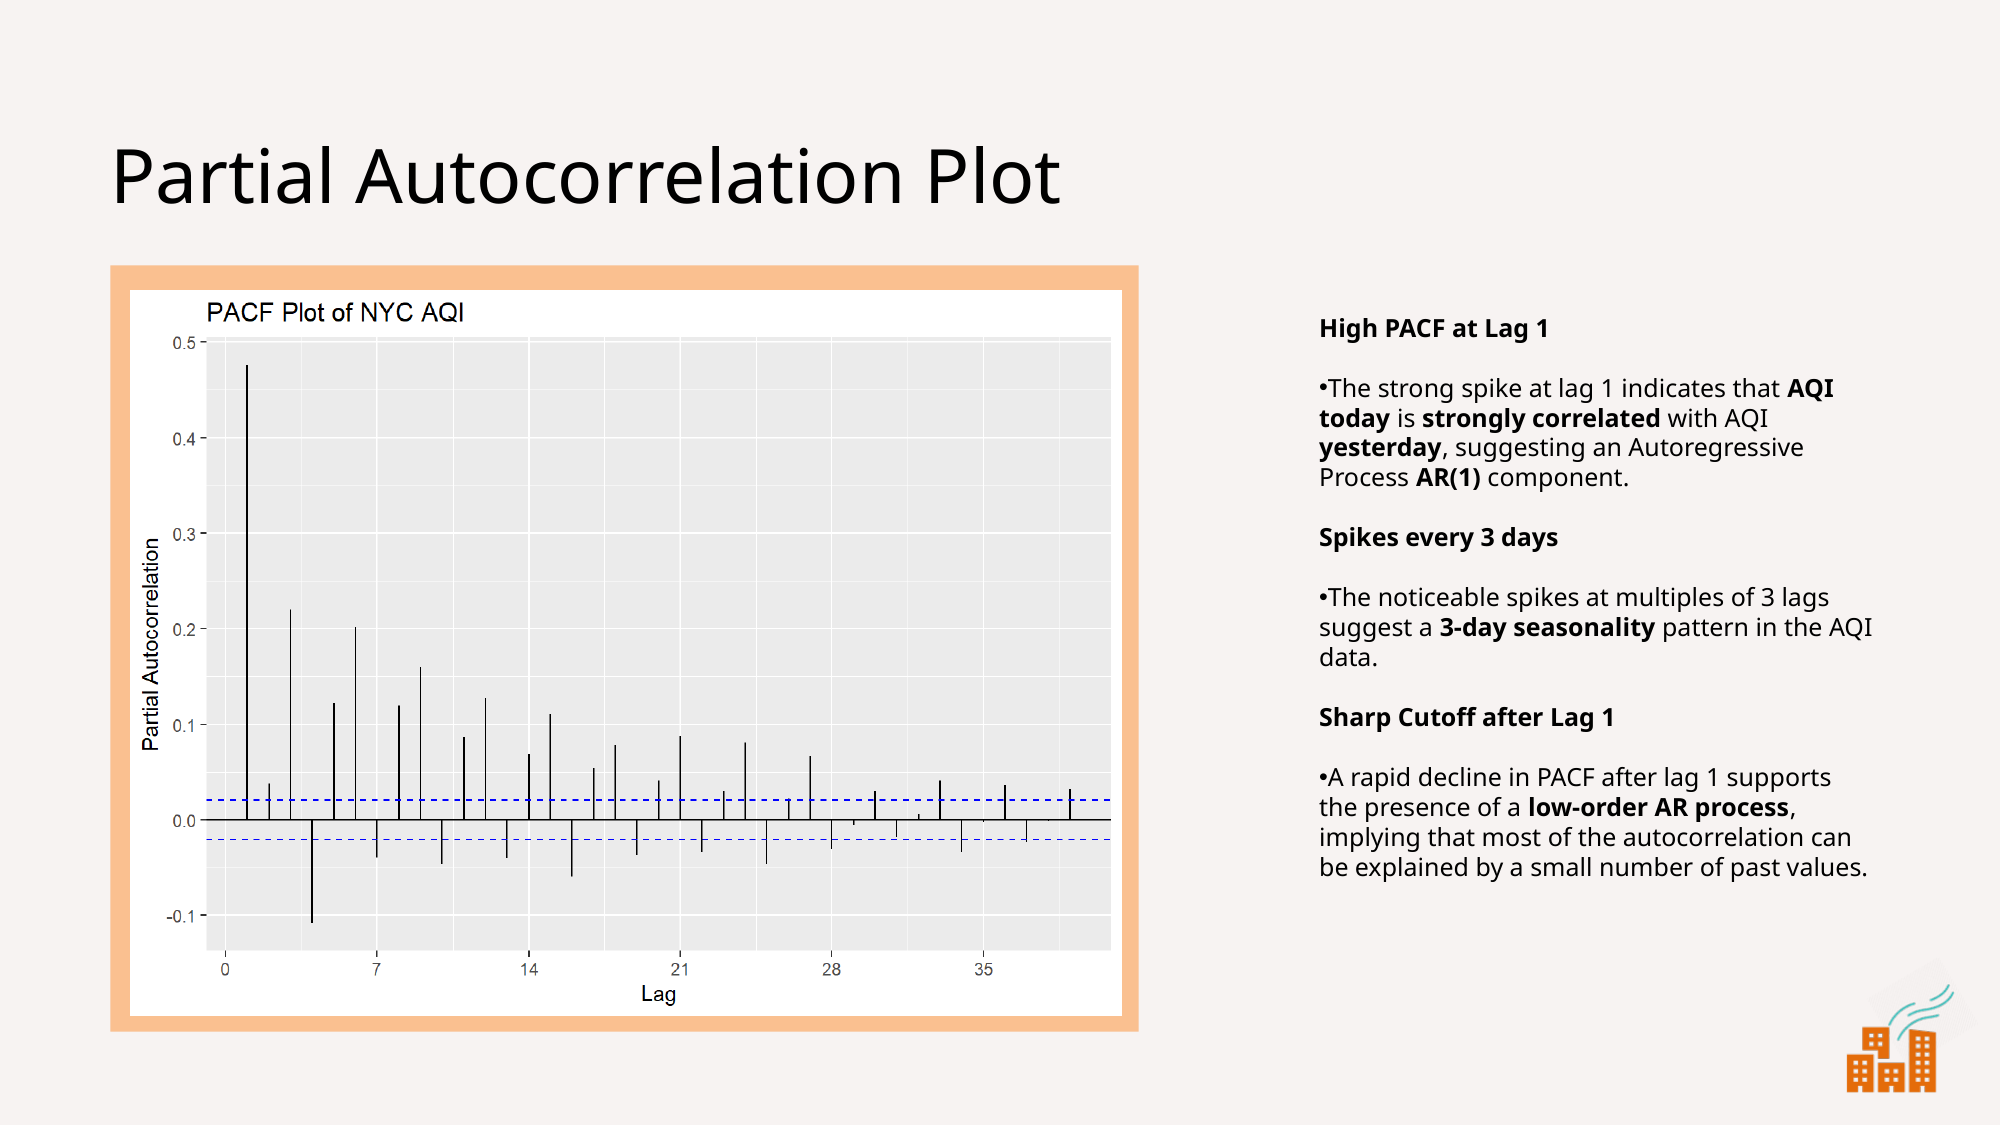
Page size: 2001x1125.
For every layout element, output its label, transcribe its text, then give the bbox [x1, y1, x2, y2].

picture [1838, 954, 1981, 1110]
text_box High PACF at Lag 1 The strong spike at lag 1 indicates that AQI today is strongly correlated with AQI yesterday, suggesting an Autoregressive Process AR(1) component. Spikes every 3 days The noticeable spikes at multiples of 3 lags suggest a 3-day seasonality pattern in the AQI data. Sharp Cutoff after Lag 1 A rapid decline in PACF after lag 1 supports the presence of a low-order AR process, implying that most of the autocorrelation can be explained by a small number of past values. [1304, 304, 1890, 889]
text_box Partial Autocorrelation Plot [110, 93, 2000, 219]
text_box [110, 265, 1139, 1032]
picture [129, 290, 1122, 1017]
